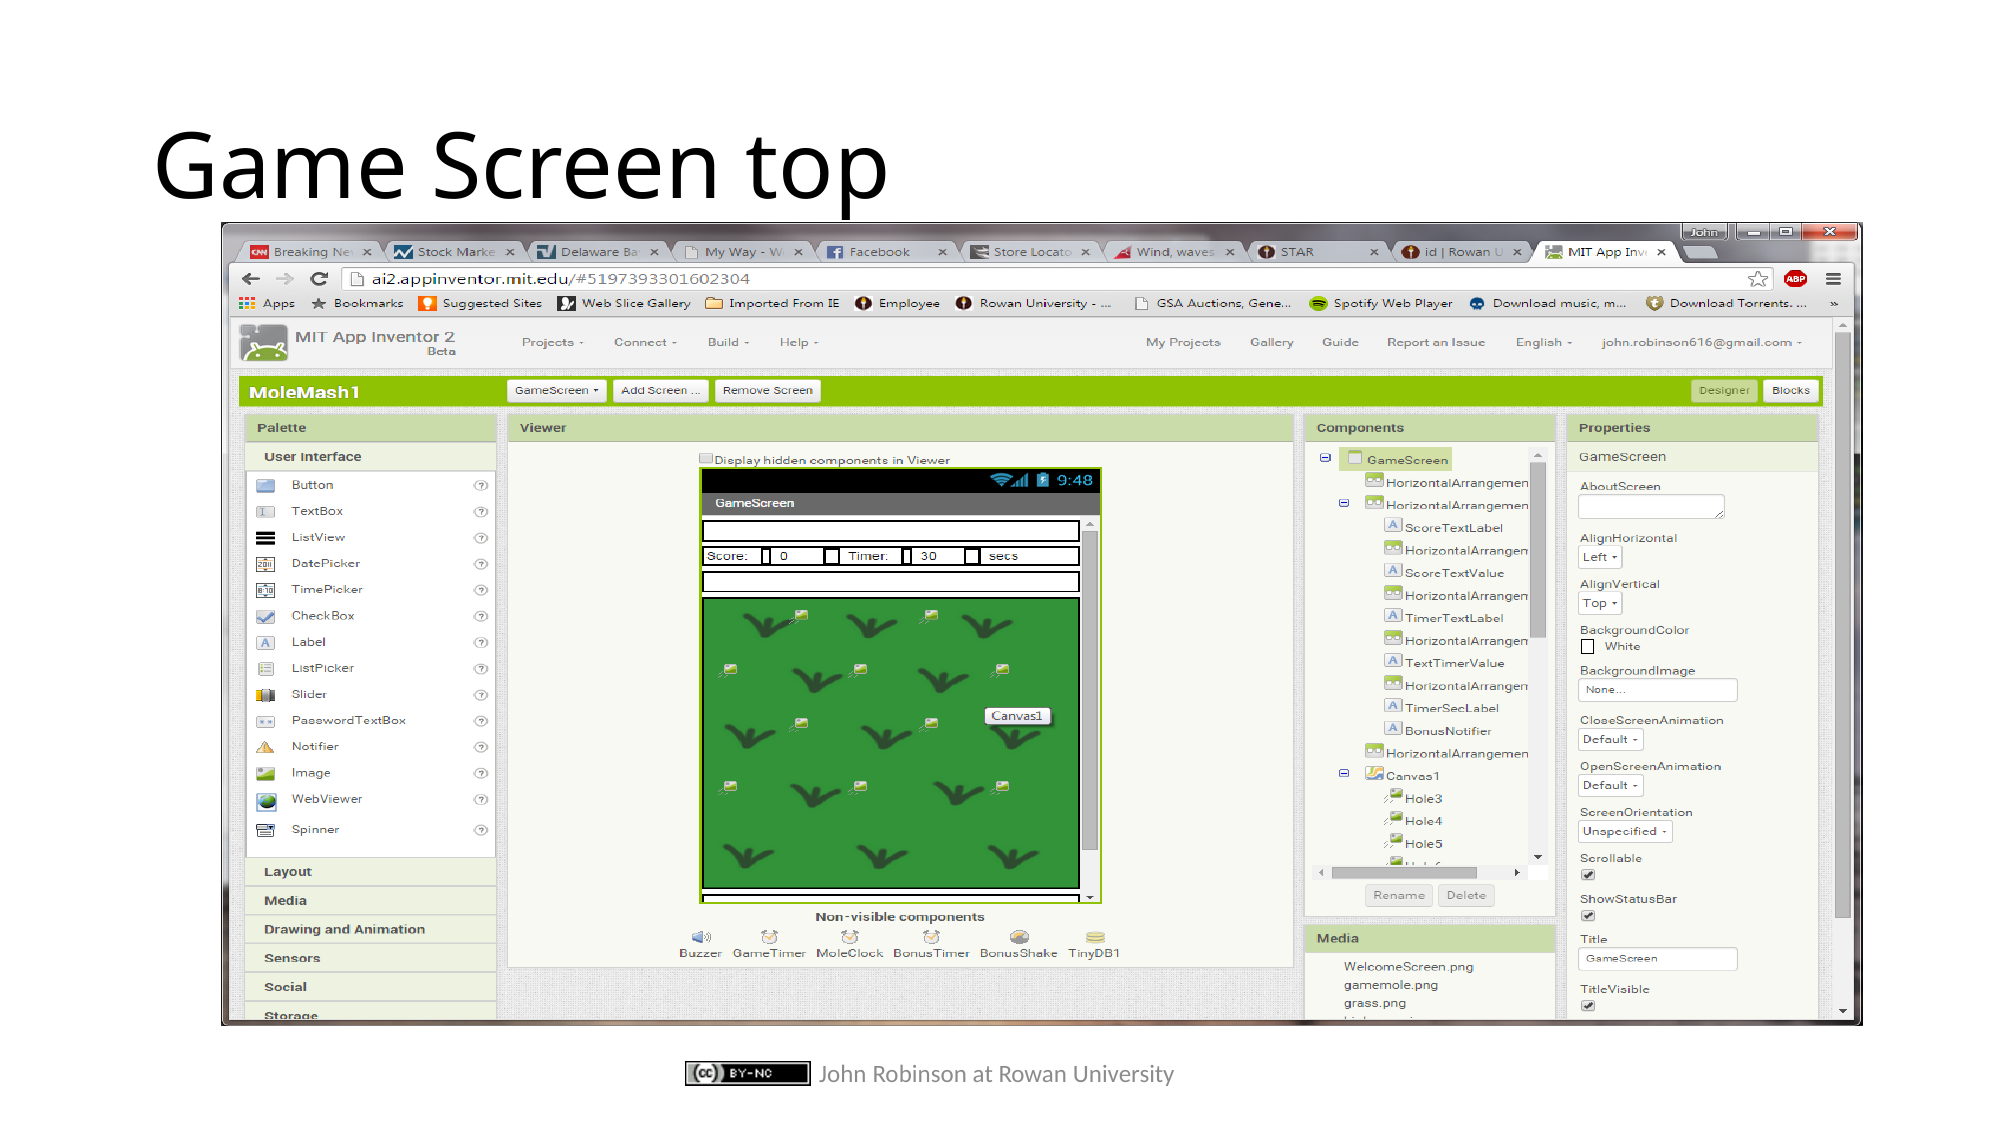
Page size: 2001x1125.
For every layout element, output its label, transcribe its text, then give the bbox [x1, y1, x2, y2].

title Game Screen top [137, 59, 1863, 278]
picture [685, 1061, 811, 1086]
picture [221, 222, 1863, 1026]
footer John Robinson at Rowan University [662, 1042, 1338, 1103]
